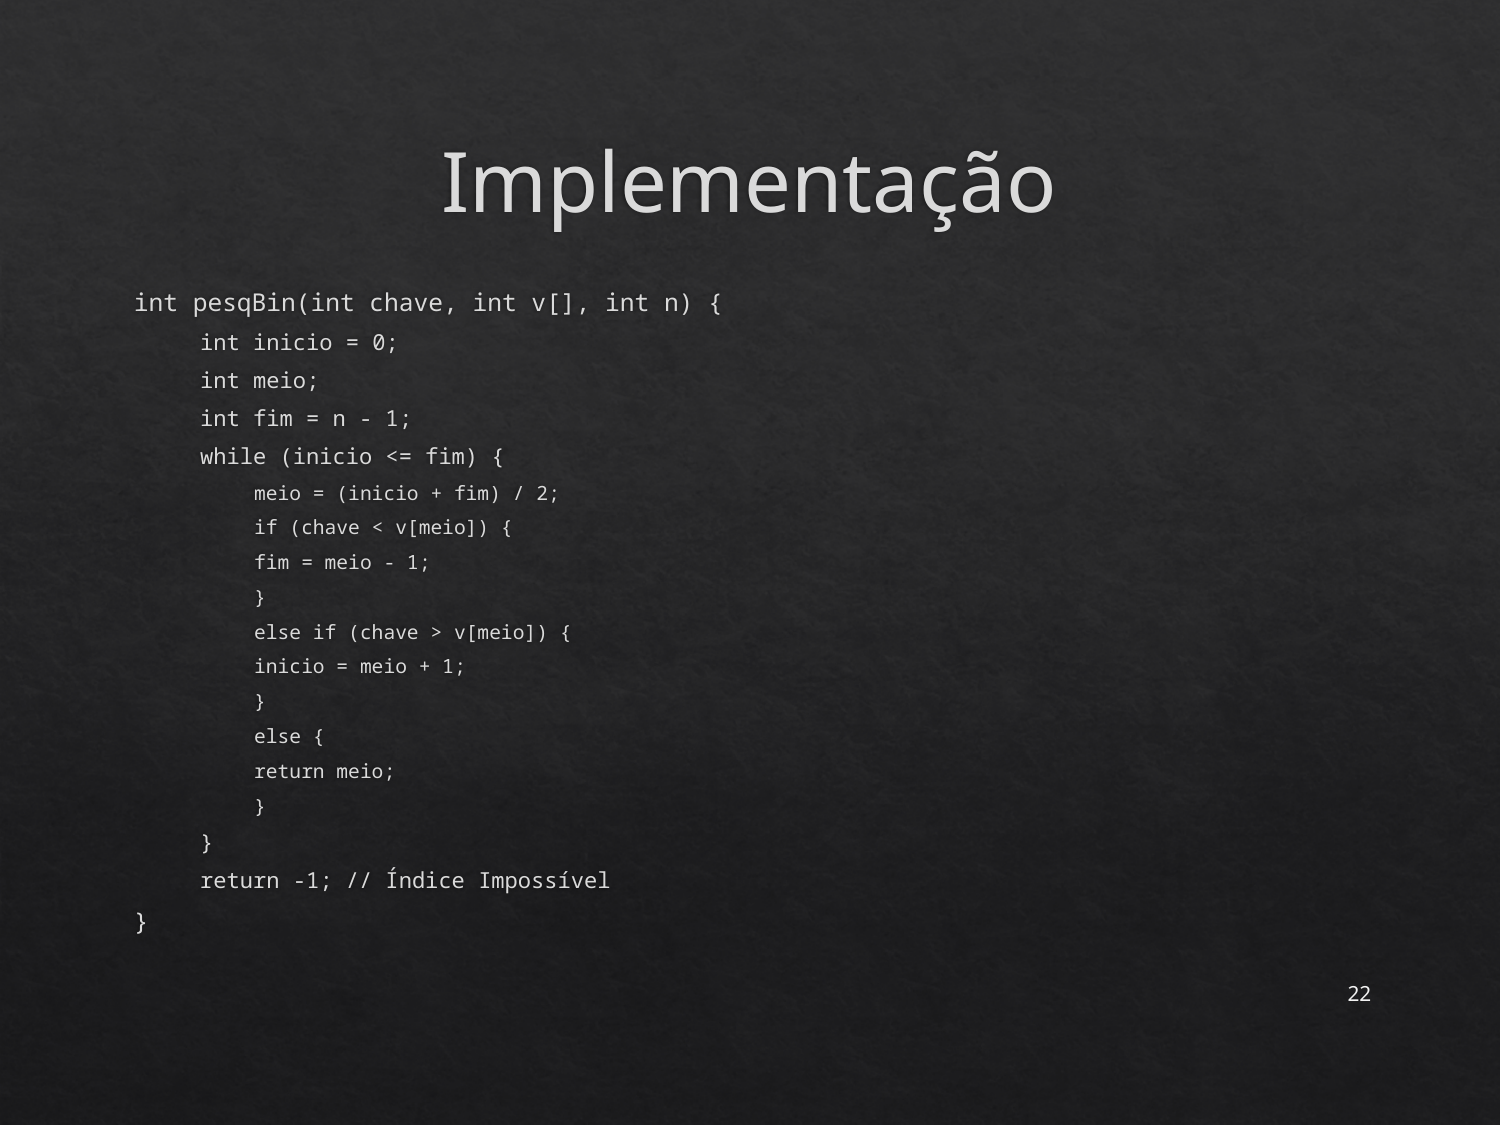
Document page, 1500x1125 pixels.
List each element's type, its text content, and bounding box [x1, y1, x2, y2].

slide_number 22 [1293, 965, 1387, 1025]
title Implementação [112, 99, 1387, 260]
list int pesqBin(int chave, int v[], int n) { int inicio = 0; int meio; int fim = n - 1; while (inicio <= fim) { meio = (inicio + fim) / 2; if (chave < v[meio]) { fim = meio - 1; } else if (chave > v[meio]) { inicio = meio + 1; } else { return meio; } } return -1; // Índice Impossível } [112, 279, 1387, 946]
